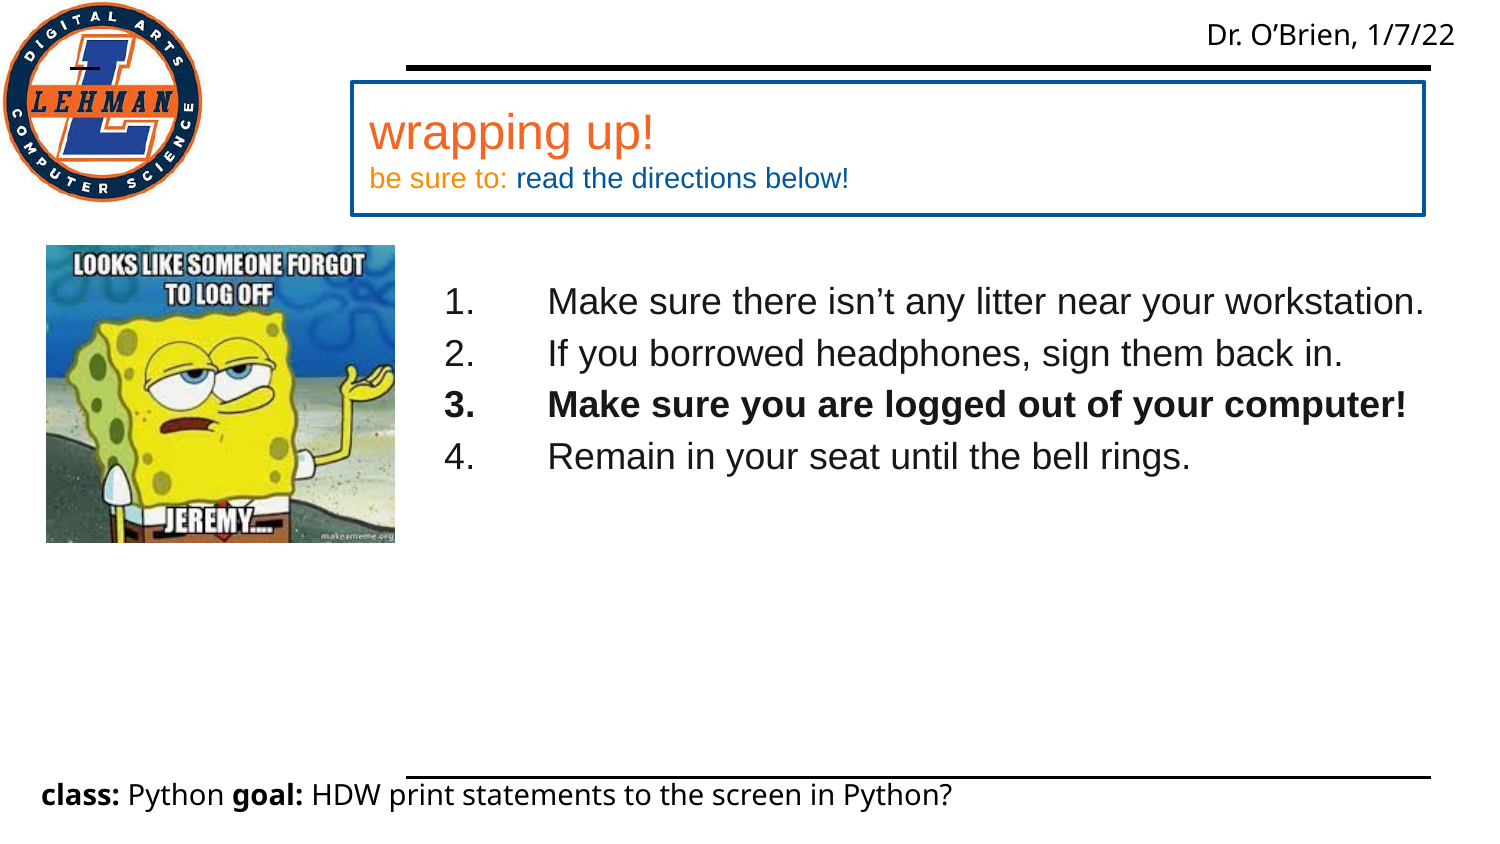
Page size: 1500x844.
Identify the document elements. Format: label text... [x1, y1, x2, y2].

picture [45, 245, 396, 543]
picture [0, 0, 204, 204]
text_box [351, 81, 1425, 216]
text_box Make sure there isn’t any litter near your workstation. If you borrowed headphones, sign them back in. Make sure you are logged out of your computer! Remain in your seat until the bell rings. [404, 230, 1500, 633]
